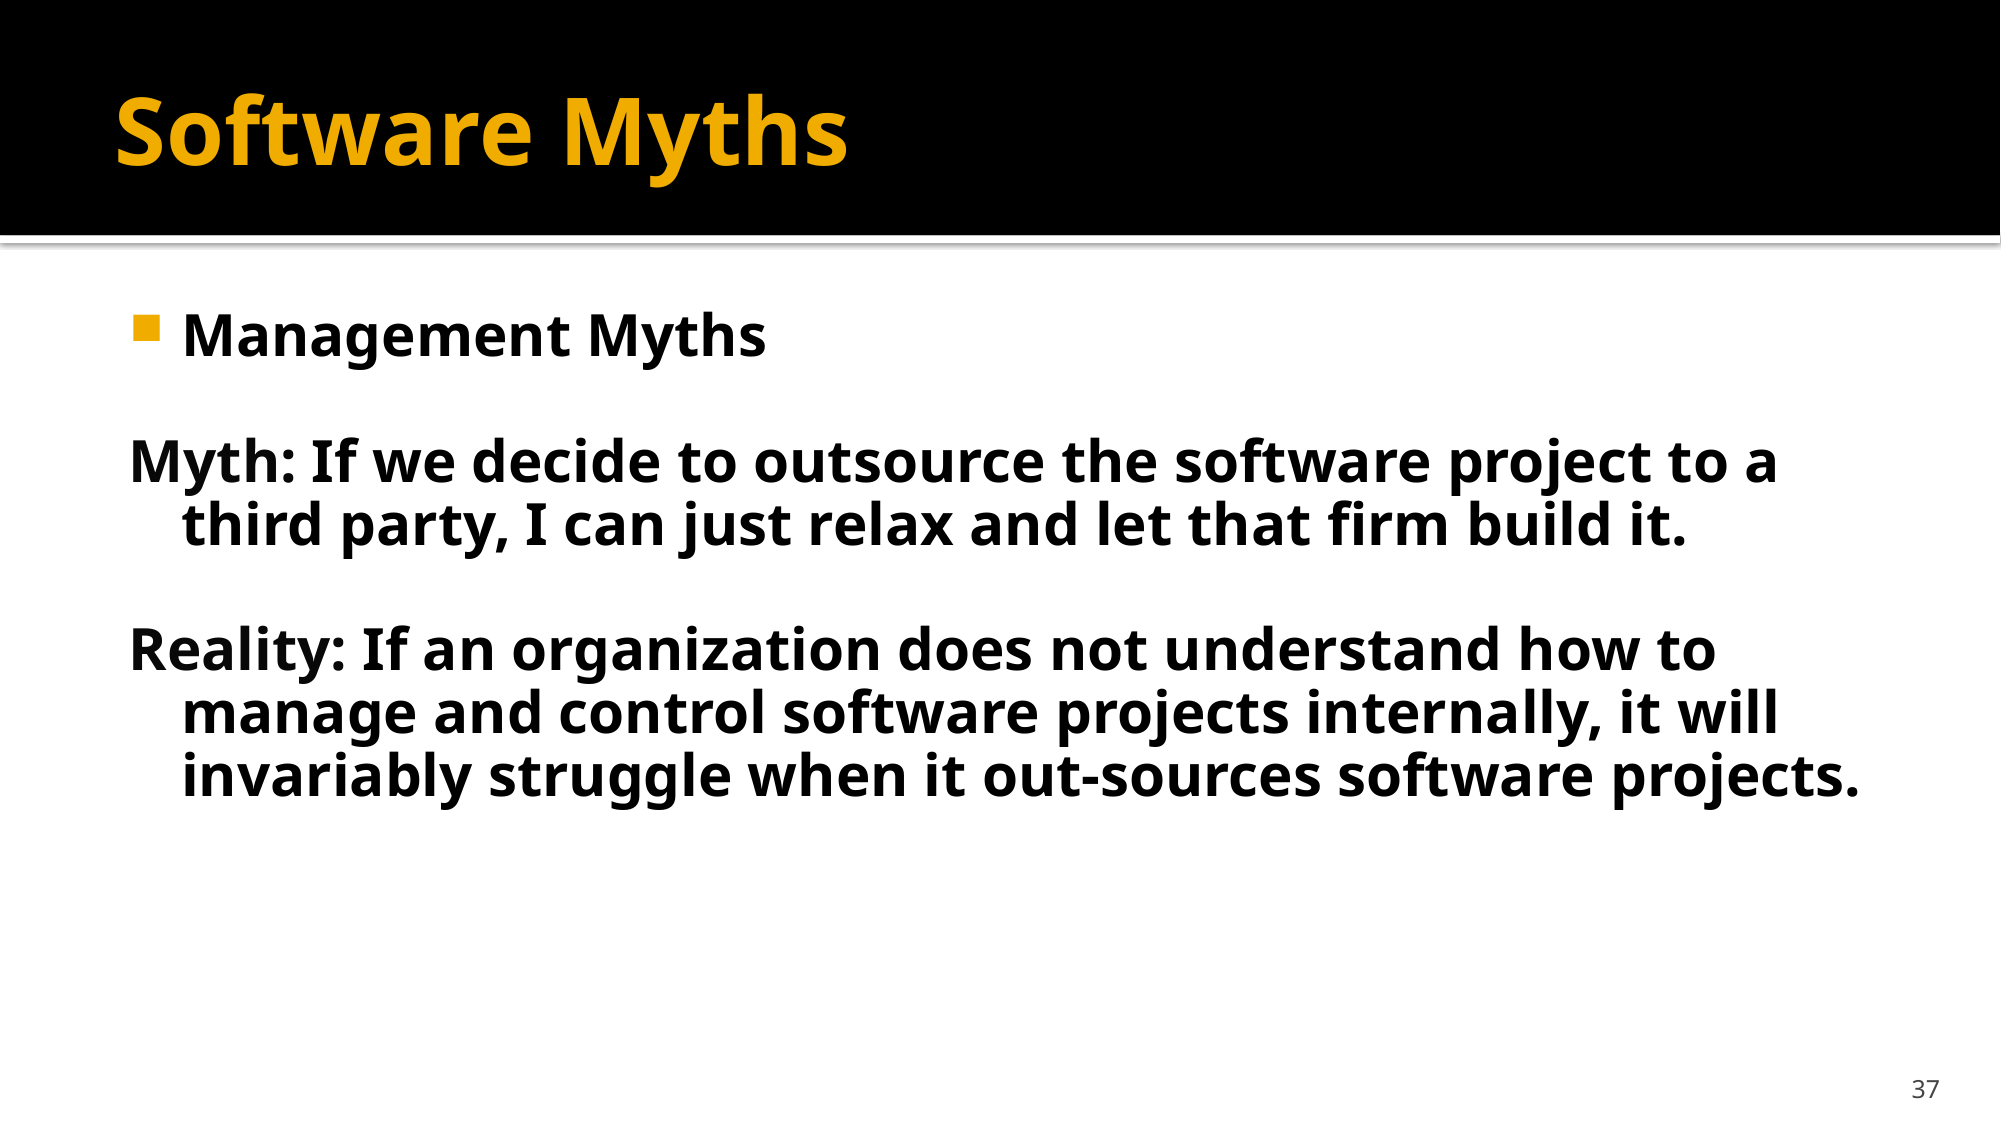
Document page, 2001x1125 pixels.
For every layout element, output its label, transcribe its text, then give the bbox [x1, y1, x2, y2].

title Software Myths [99, 25, 1900, 231]
list Management Myths Myth: If we decide to outsource the software project to a third party, I can just relax and let that firm build it. Reality: If an organization does not understand how to manage and control software projects internally, it will invariably struggle when it out-sources software projects. [99, 291, 1900, 1050]
slide_number 37 [1794, 1062, 1955, 1108]
